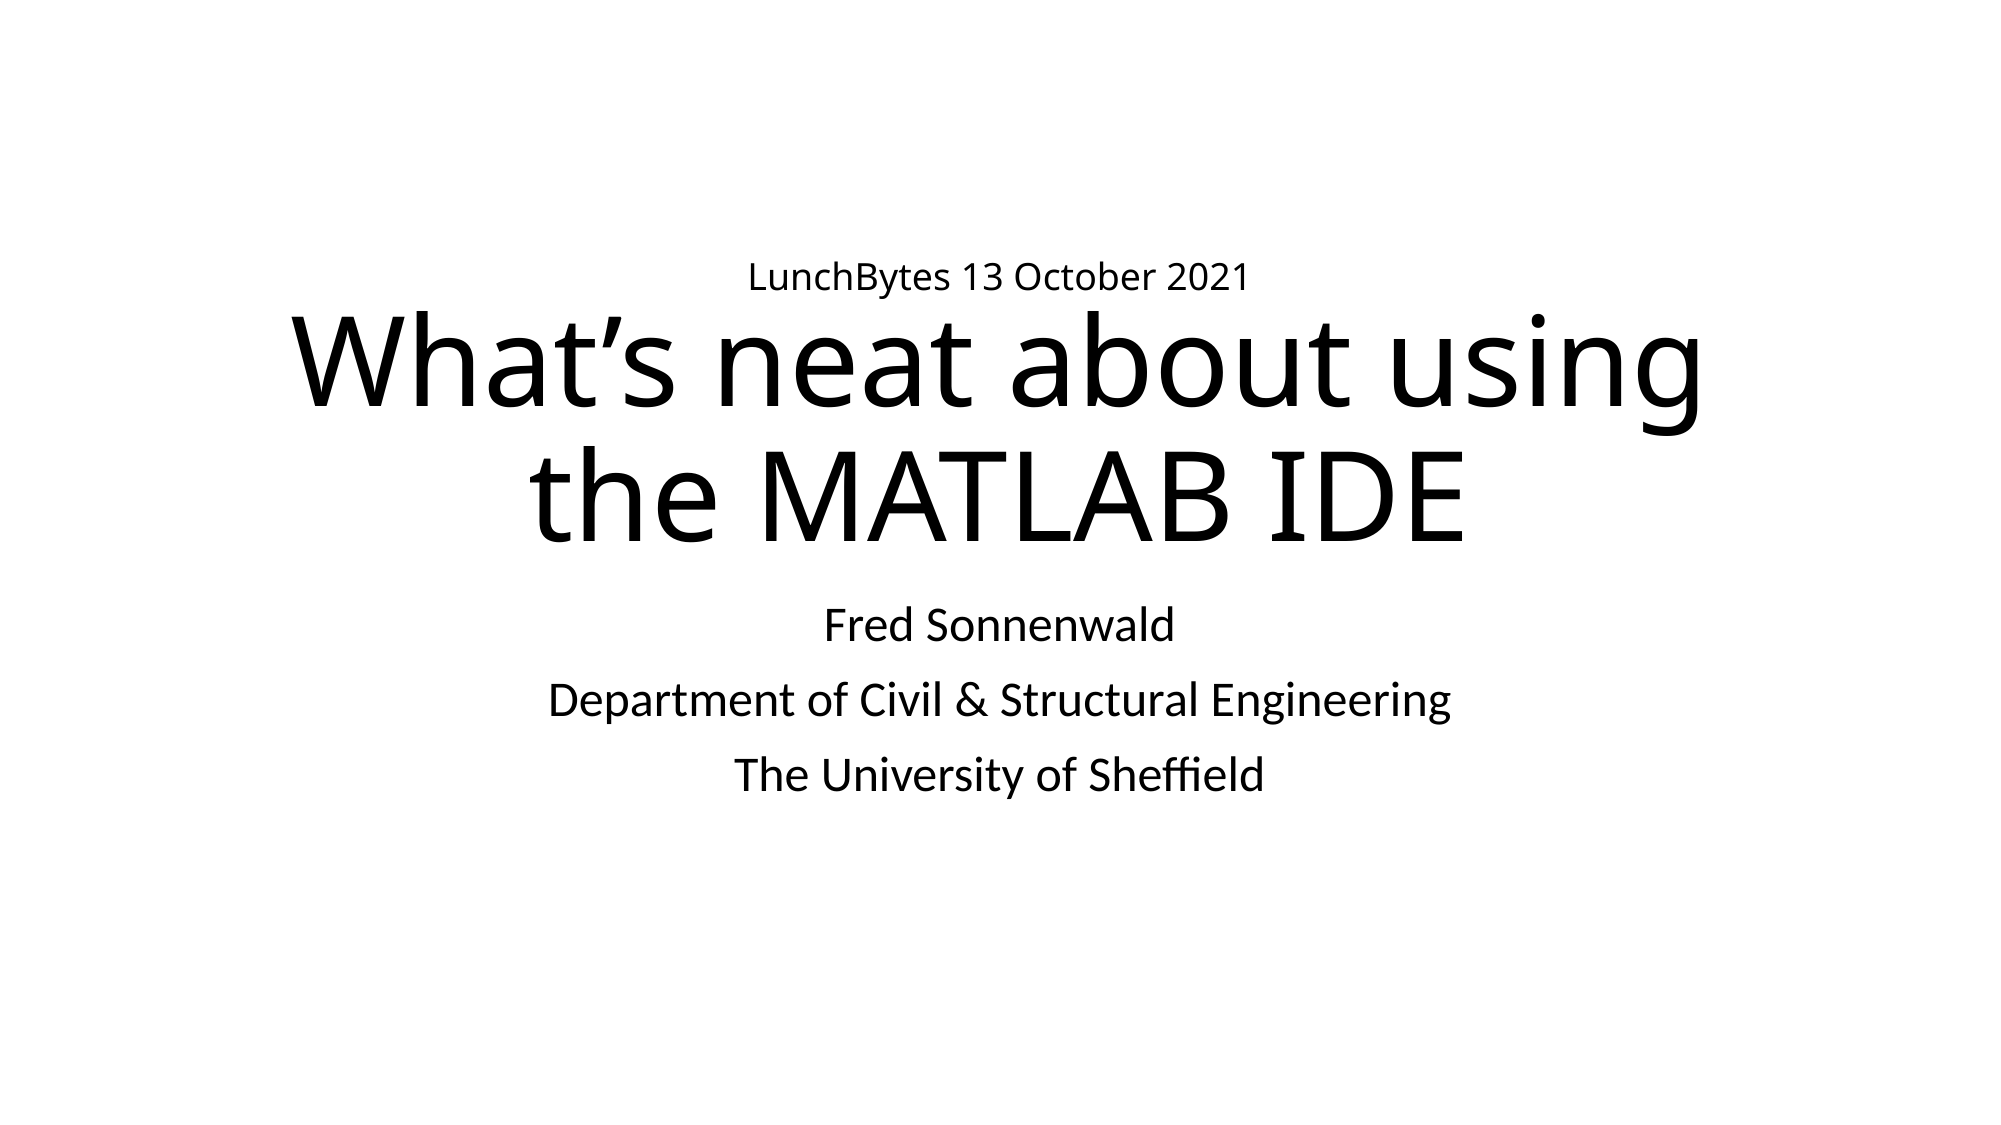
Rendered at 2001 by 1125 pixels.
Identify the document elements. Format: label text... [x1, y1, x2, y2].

title LunchBytes 13 October 2021 What’s neat about using the MATLAB IDE [249, 184, 1750, 576]
subtitle Fred Sonnenwald Department of Civil & Structural Engineering The University of Sheffield [249, 590, 1750, 863]
